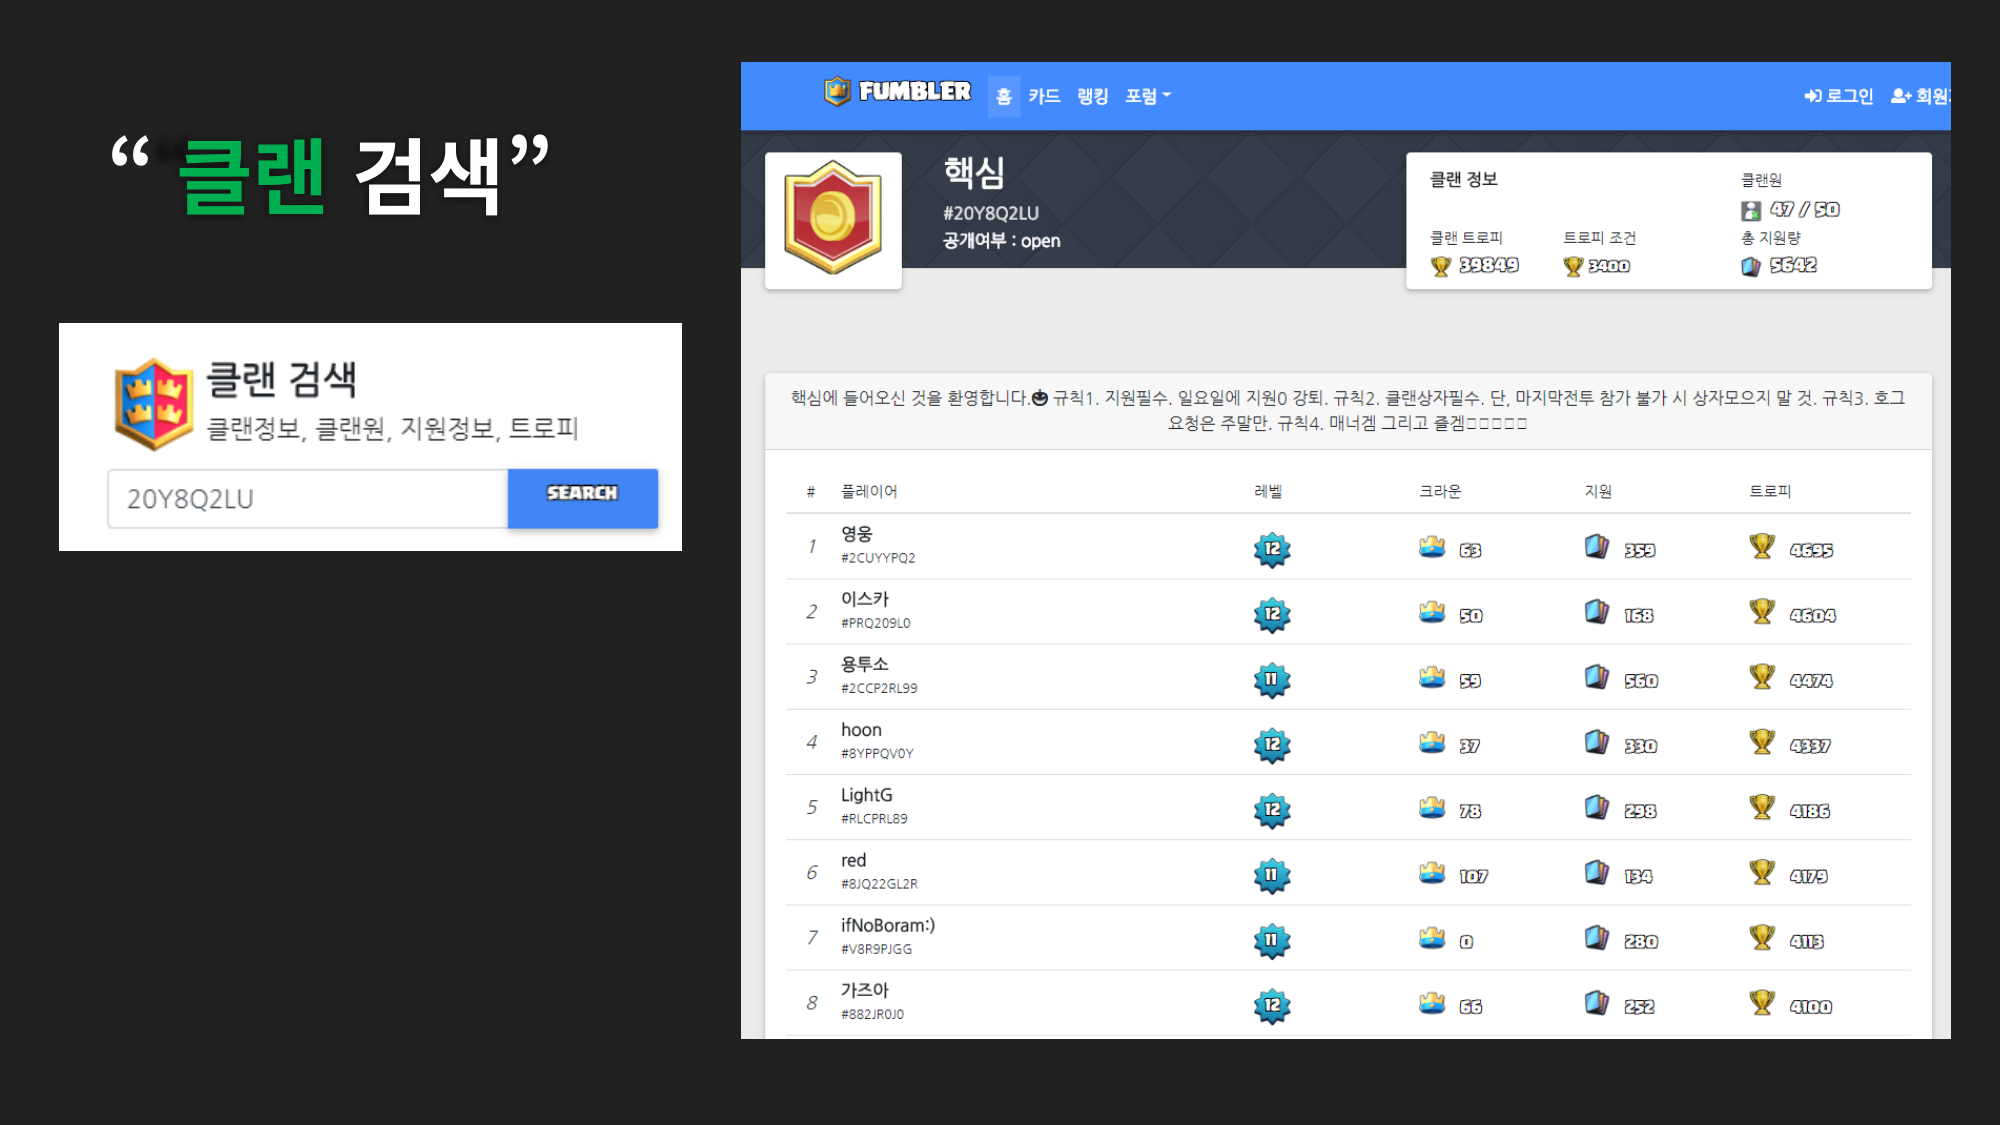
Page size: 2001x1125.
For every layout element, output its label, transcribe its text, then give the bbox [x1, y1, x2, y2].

picture [59, 323, 682, 551]
title “클랜 검색” [0, 73, 741, 233]
picture [741, 62, 1951, 1039]
